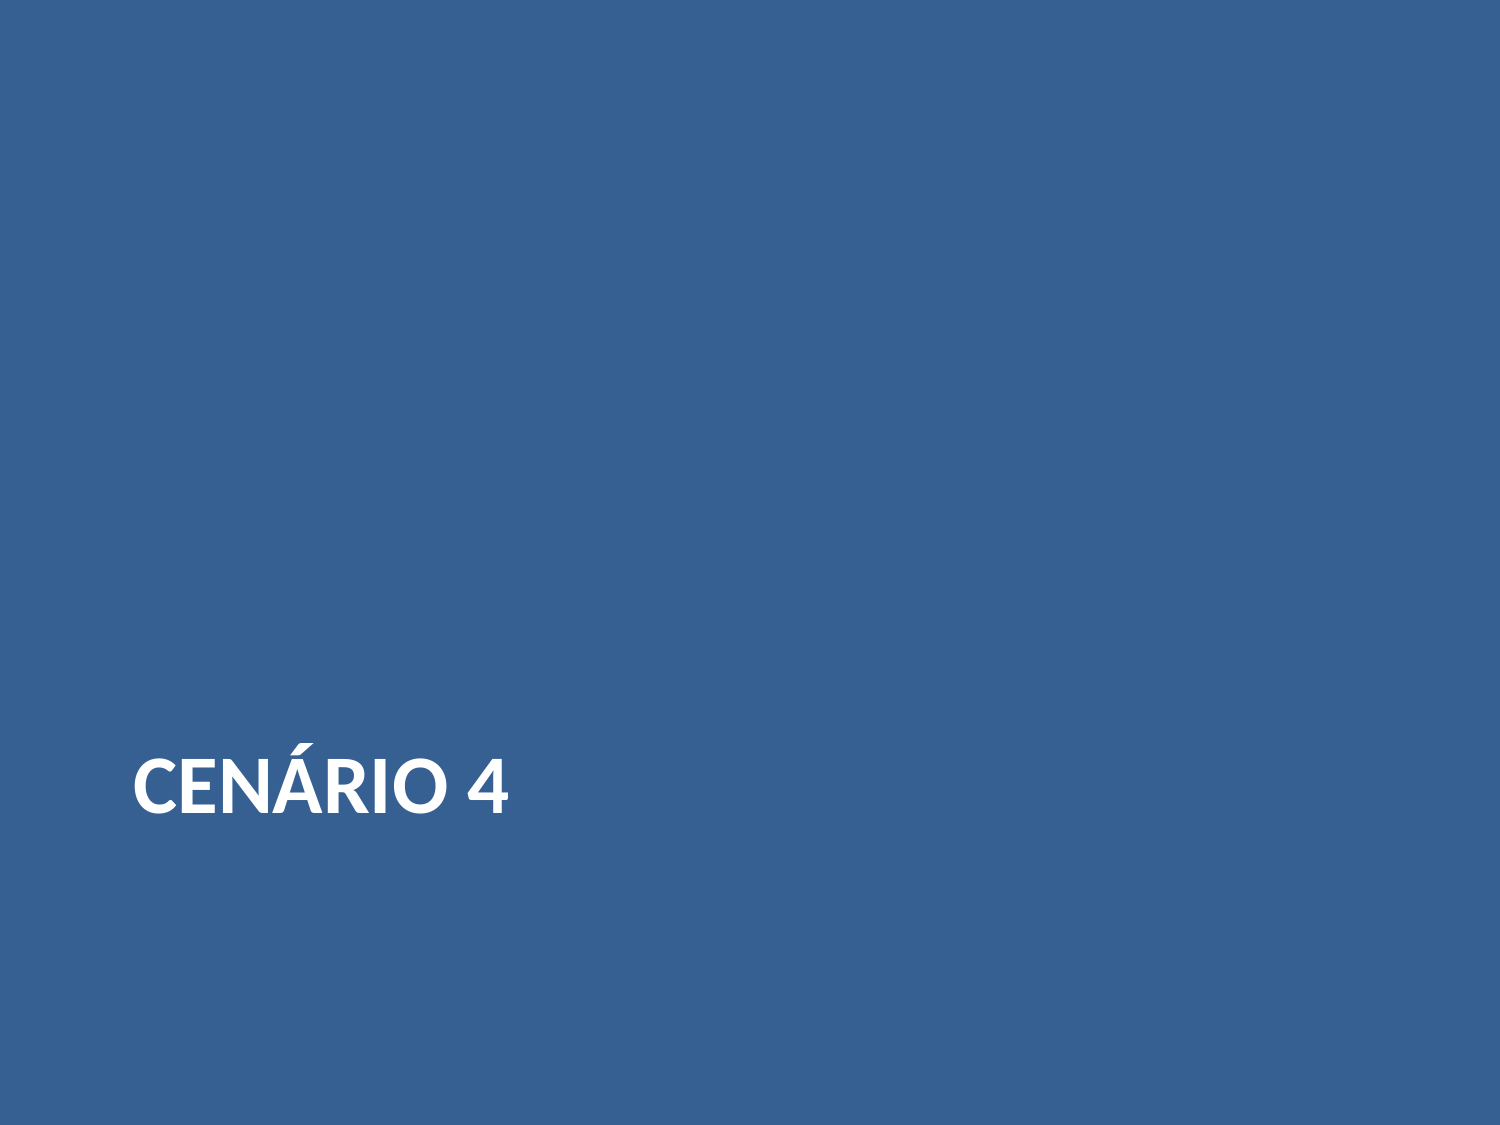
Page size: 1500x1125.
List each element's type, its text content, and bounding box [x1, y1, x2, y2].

title Cenário 4 [118, 722, 1394, 947]
